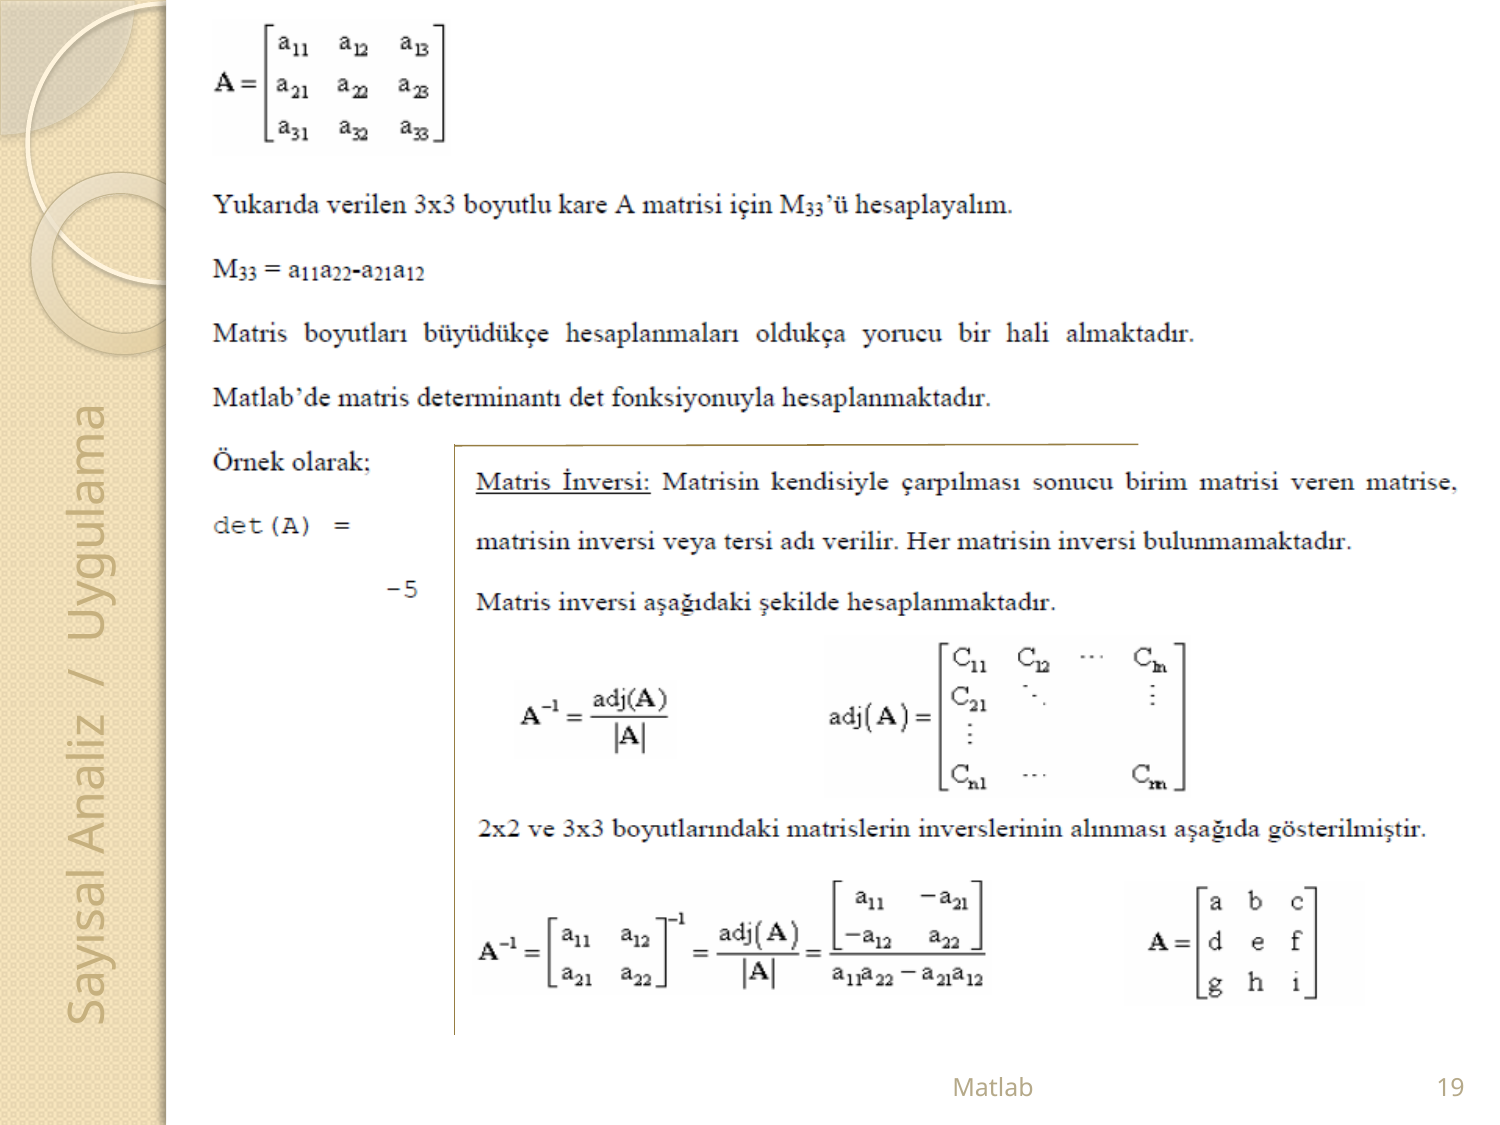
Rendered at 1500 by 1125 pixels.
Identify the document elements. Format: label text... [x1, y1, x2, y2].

text_box Sayısal Analiz / Uygulama [46, 338, 122, 1041]
footer Matlab [937, 1034, 1413, 1113]
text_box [454, 444, 1139, 1036]
picture [194, 19, 1500, 1011]
slide_number 19 [1413, 1034, 1488, 1113]
